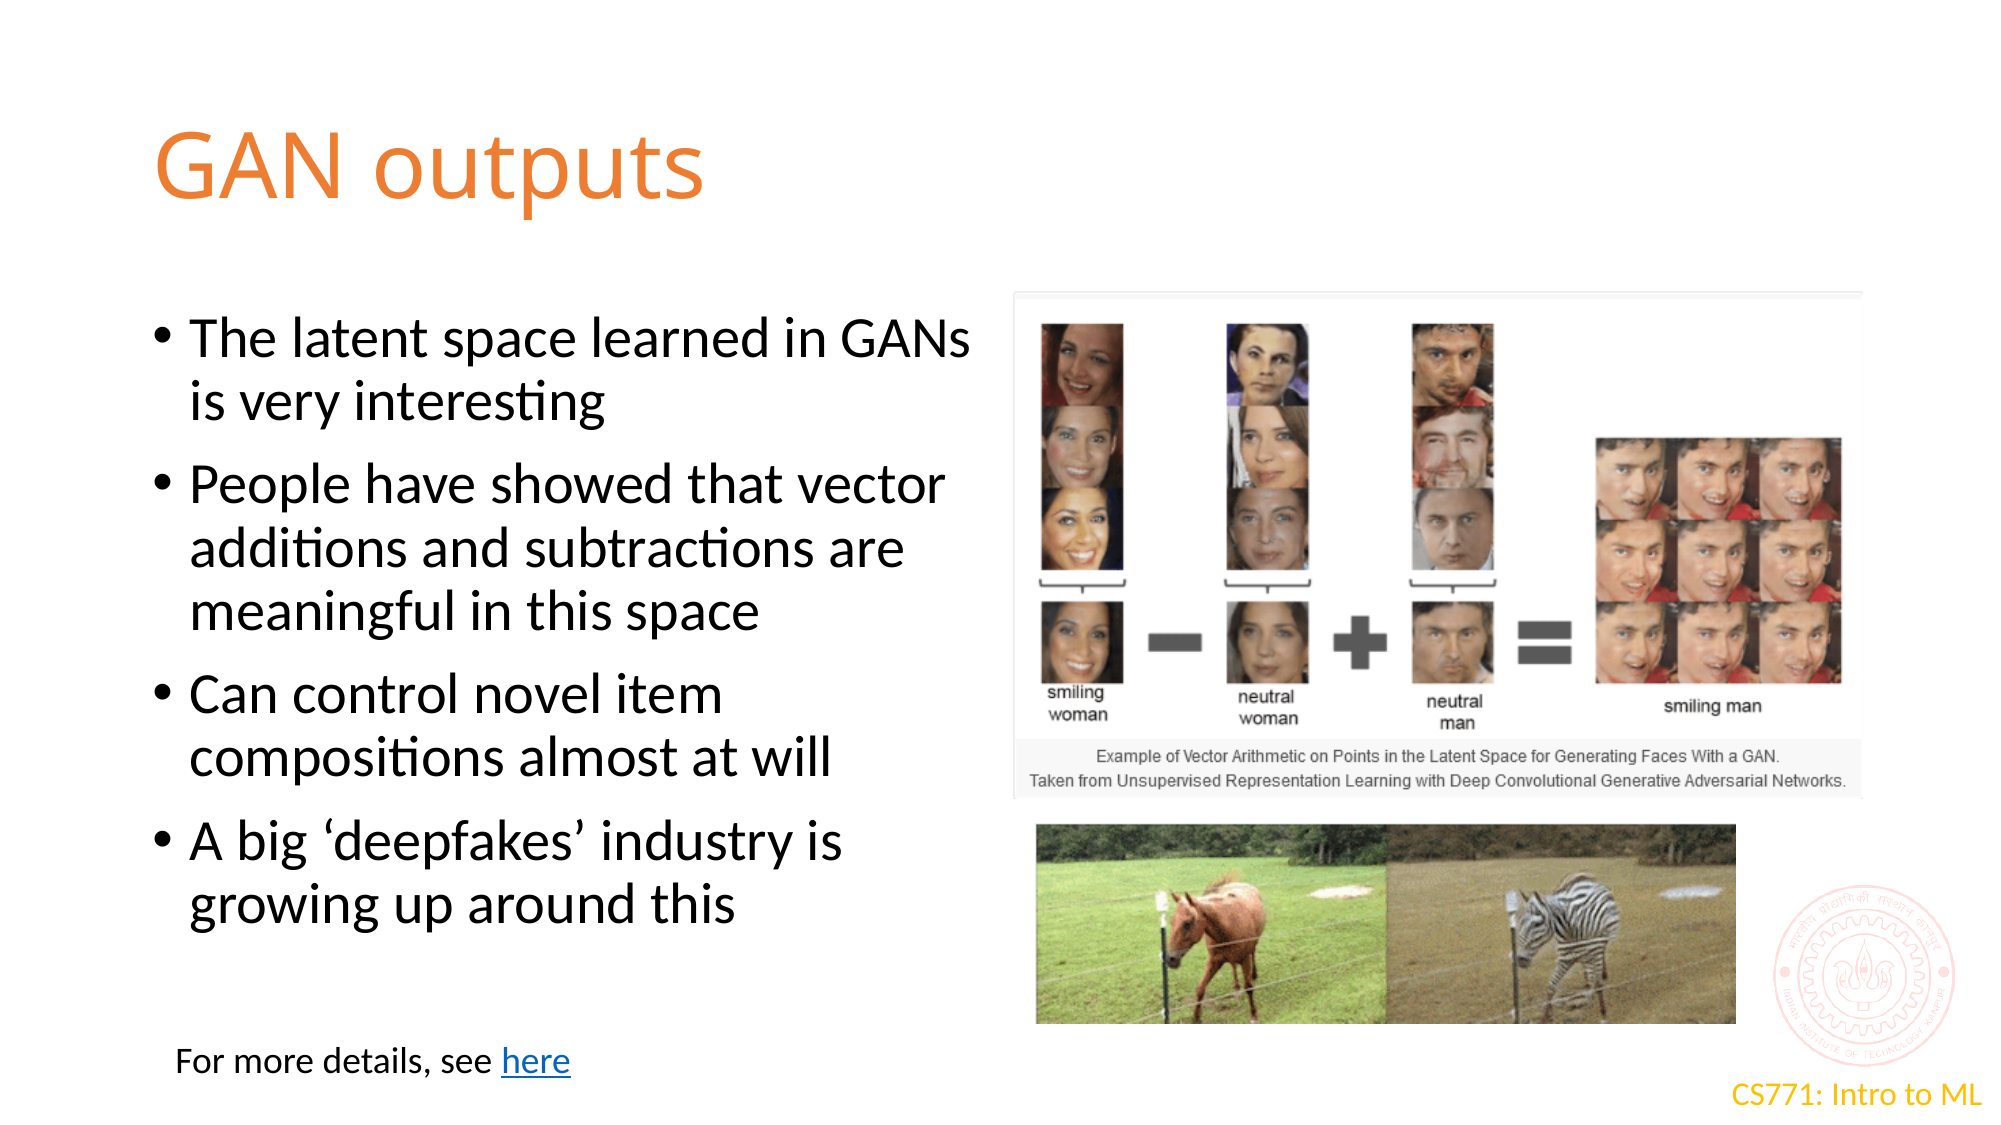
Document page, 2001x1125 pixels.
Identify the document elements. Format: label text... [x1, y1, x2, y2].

picture [1035, 823, 1736, 1024]
title GAN outputs [137, 59, 1863, 278]
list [1012, 290, 1863, 799]
text_box For more details, see here [160, 1028, 587, 1089]
list The latent space learned in GANs is very interesting People have showed that vector additions and subtractions are meaningful in this space Can control novel item compositions almost at will A big ‘deepfakes’ industry is growing up around this [137, 299, 988, 1014]
